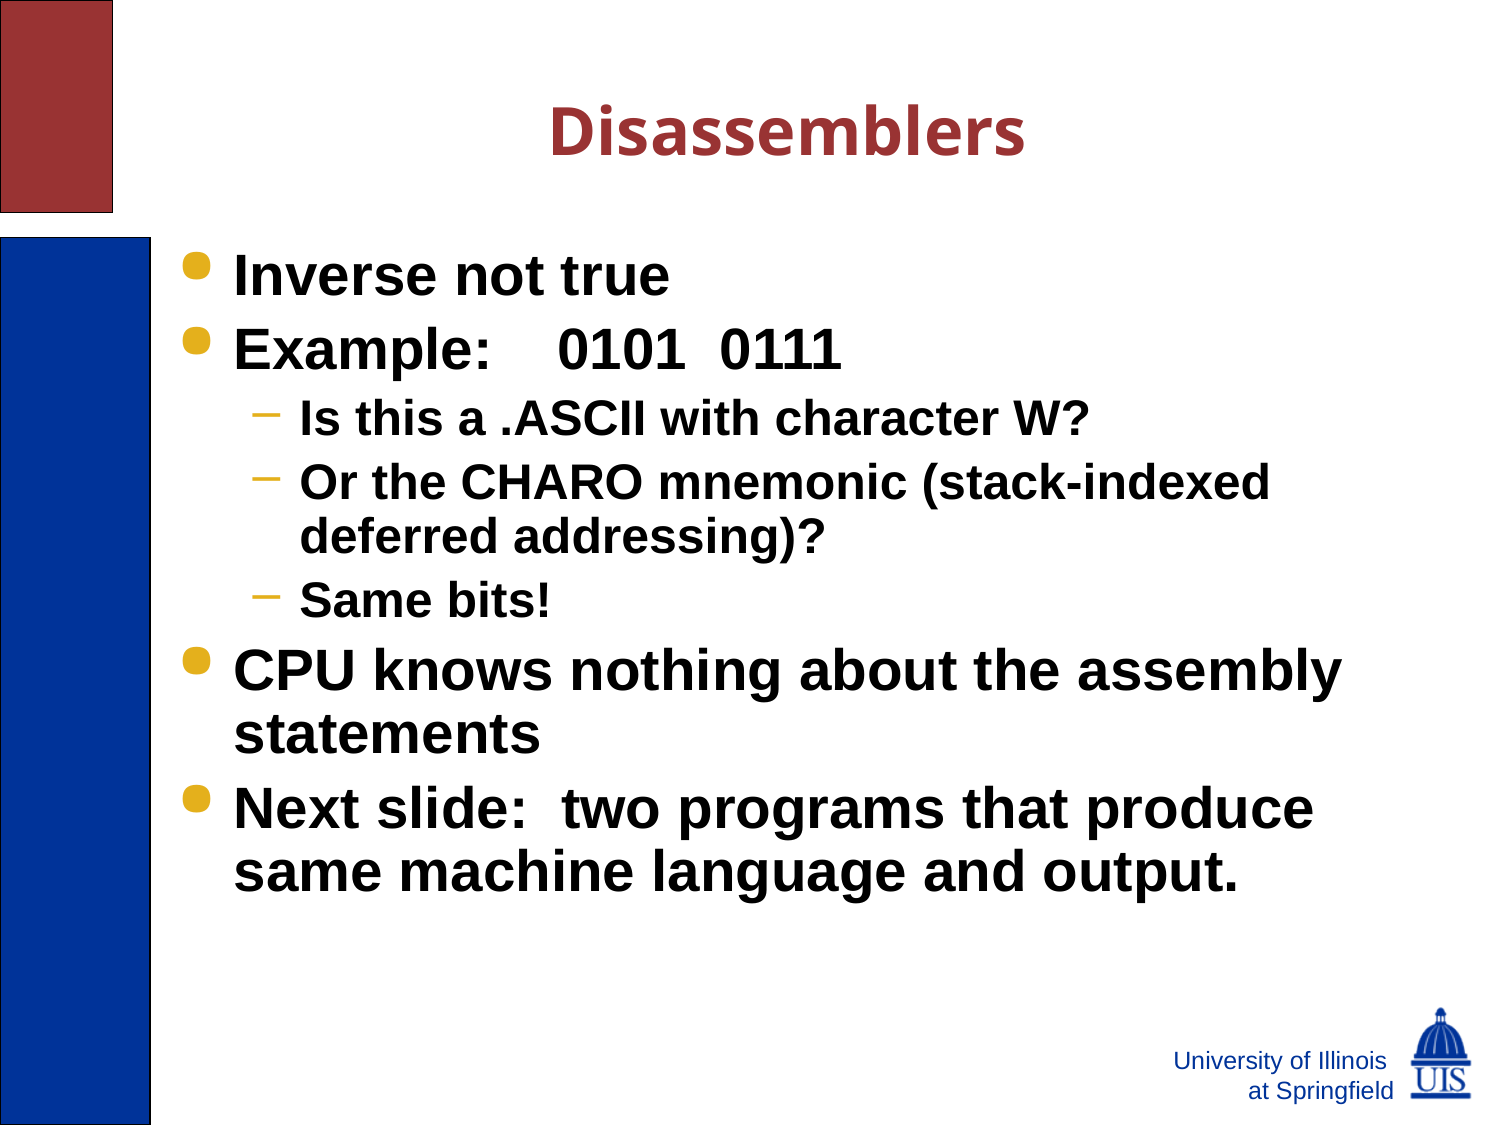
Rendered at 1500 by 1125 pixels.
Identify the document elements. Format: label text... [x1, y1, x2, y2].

title Disassemblers [150, 45, 1425, 213]
list Inverse not true Example: 0101 0111 Is this a .ASCII with character W? Or the CHARO mnemonic (stack-indexed deferred addressing)? Same bits! CPU knows nothing about the assembly statements Next slide: two programs that produce same machine language and output. [162, 237, 1425, 1005]
picture [1409, 1006, 1473, 1102]
